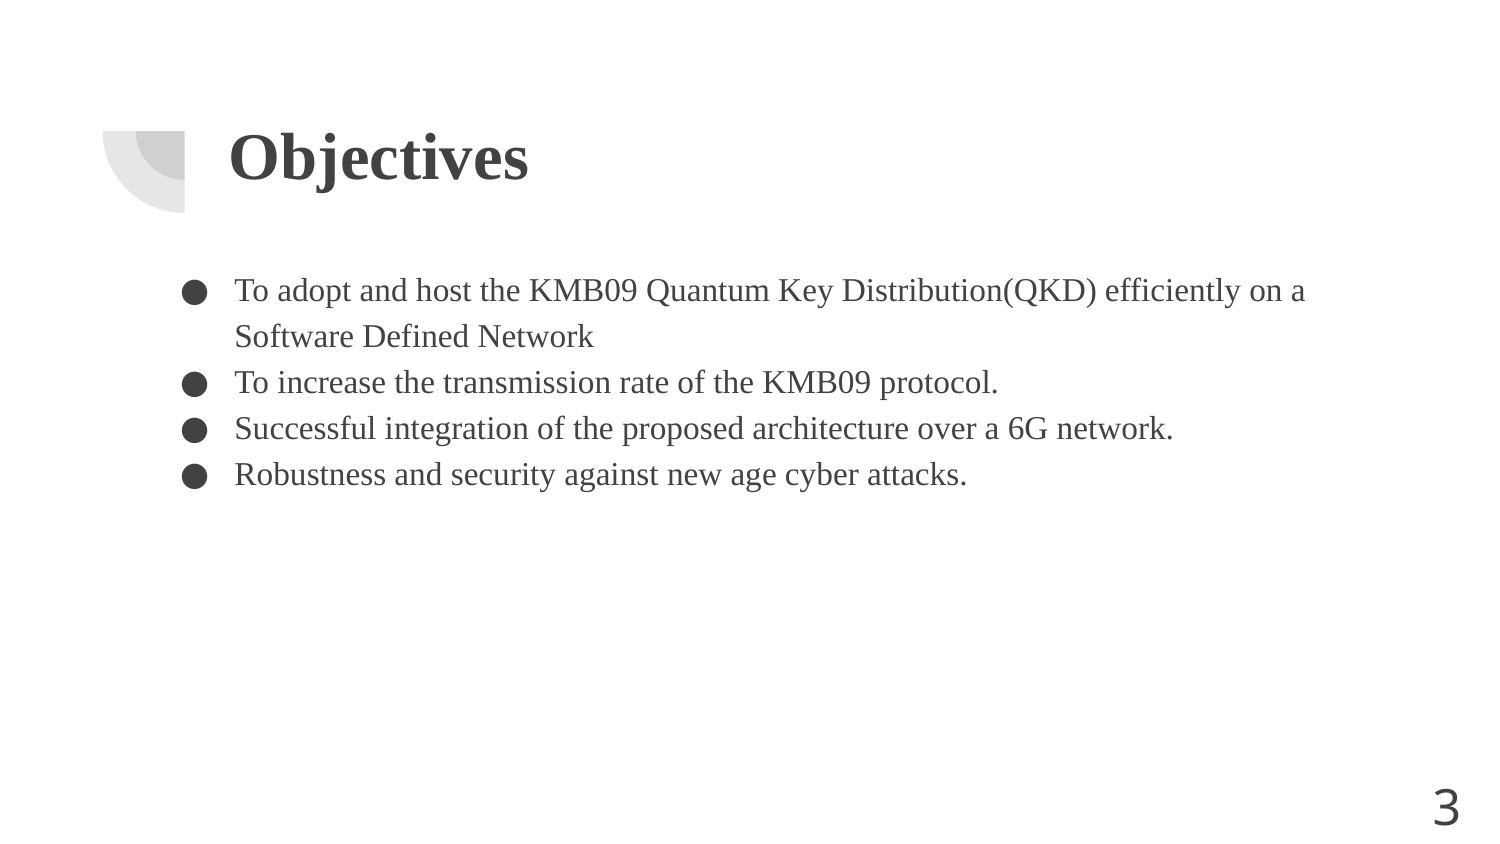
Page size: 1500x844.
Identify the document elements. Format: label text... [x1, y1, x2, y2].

list To adopt and host the KMB09 Quantum Key Distribution(QKD) efficiently on a Software Defined Network To increase the transmission rate of the KMB09 protocol. Successful integration of the proposed architecture over a 6G network. Robustness and security against new age cyber attacks. [144, 174, 1378, 592]
title Objectives [213, 98, 1368, 174]
slide_number 3 [1386, 777, 1477, 842]
